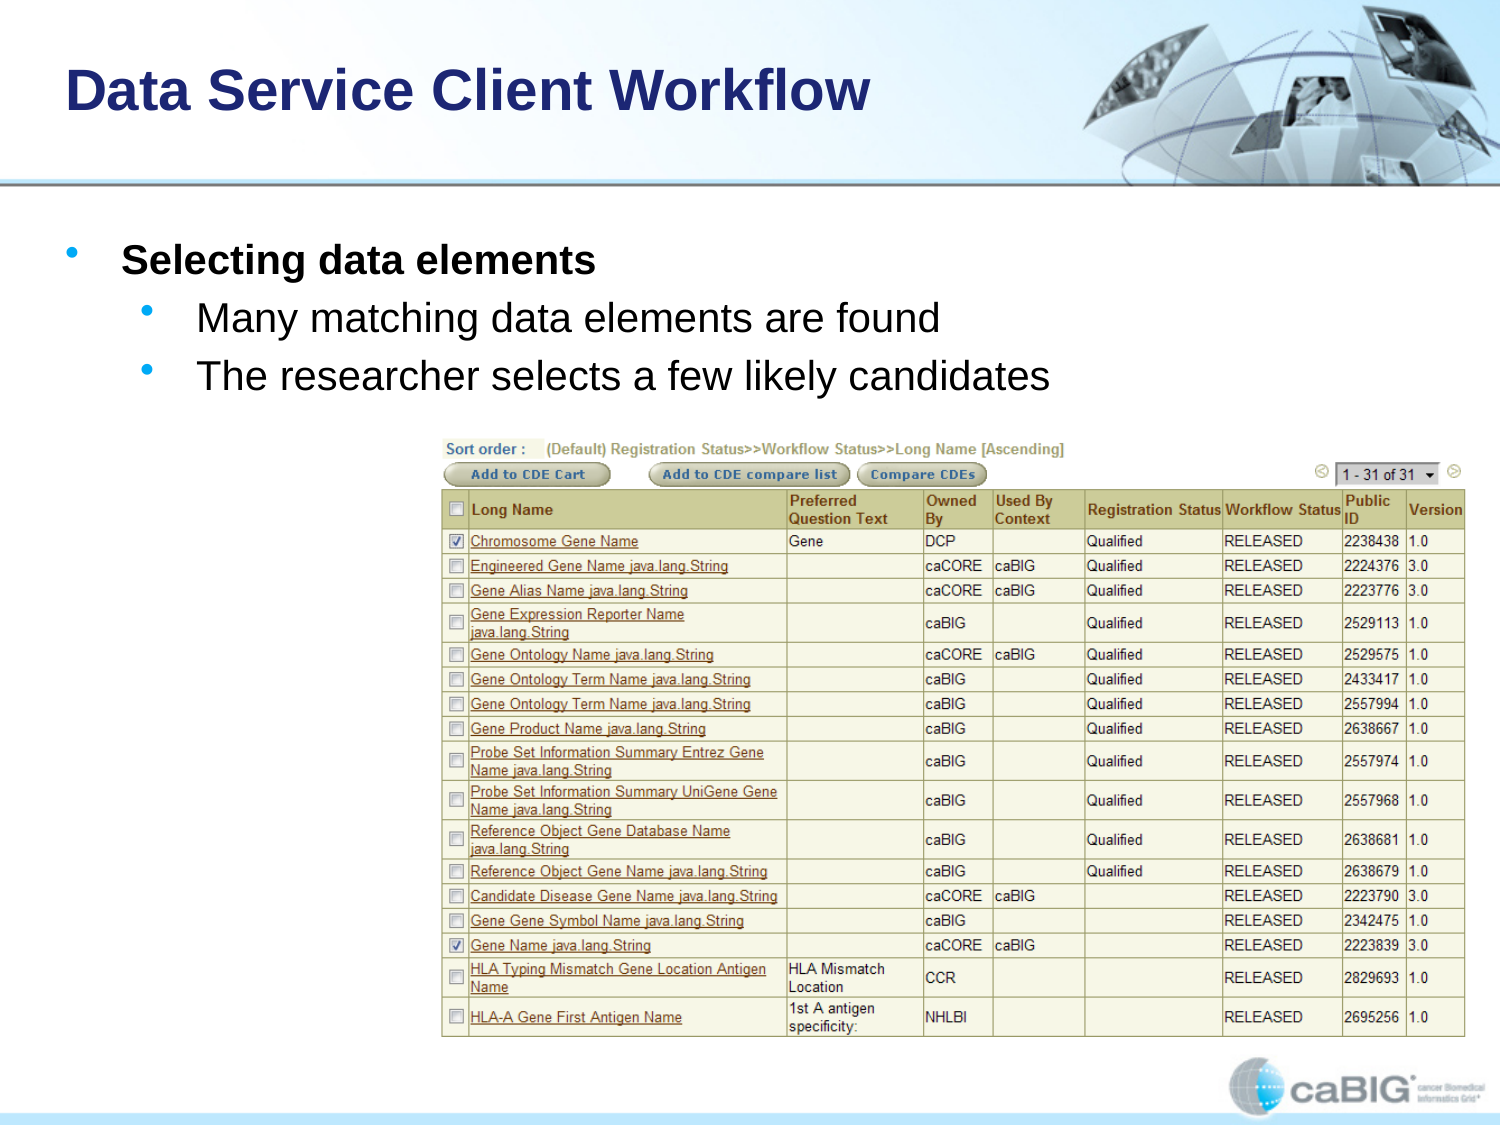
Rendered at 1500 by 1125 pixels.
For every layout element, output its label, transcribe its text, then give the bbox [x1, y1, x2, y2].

title Data Service Client Workflow [49, 0, 1176, 176]
picture [0, 0, 1500, 1125]
text_box Selecting data elements Many matching data elements are found The researcher selects a few likely candidates [50, 224, 1438, 1038]
